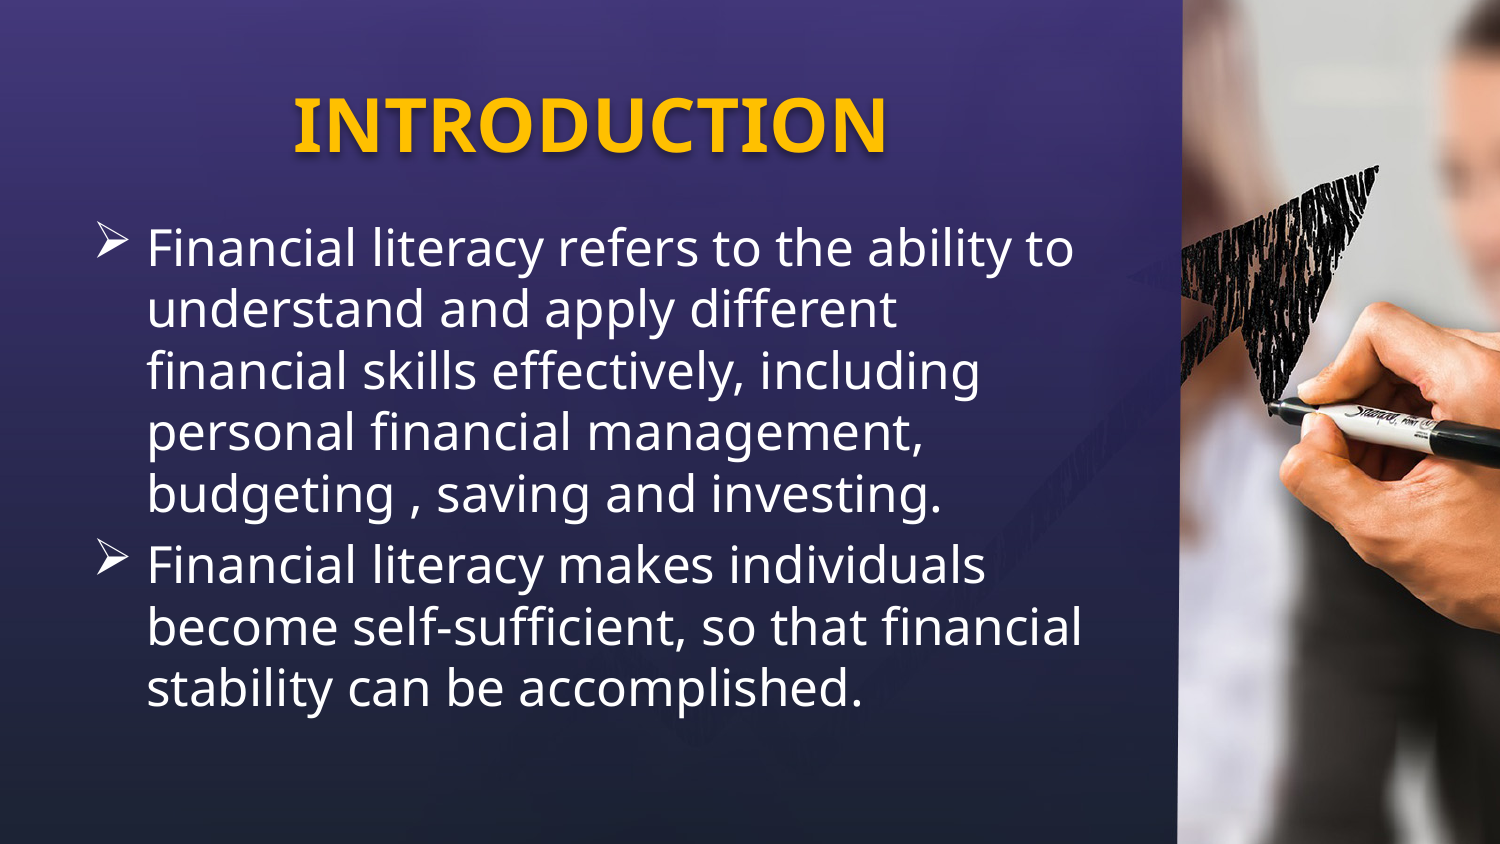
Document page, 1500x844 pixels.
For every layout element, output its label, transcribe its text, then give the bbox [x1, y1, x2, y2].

title INTRODUCTION [77, 59, 1107, 186]
picture [0, 0, 1500, 844]
list Financial literacy refers to the ability to understand and apply different financial skills effectively, including personal financial management, budgeting , saving and investing. Financial literacy makes individuals become self-sufficient, so that financial stability can be accomplished. [77, 207, 1104, 784]
